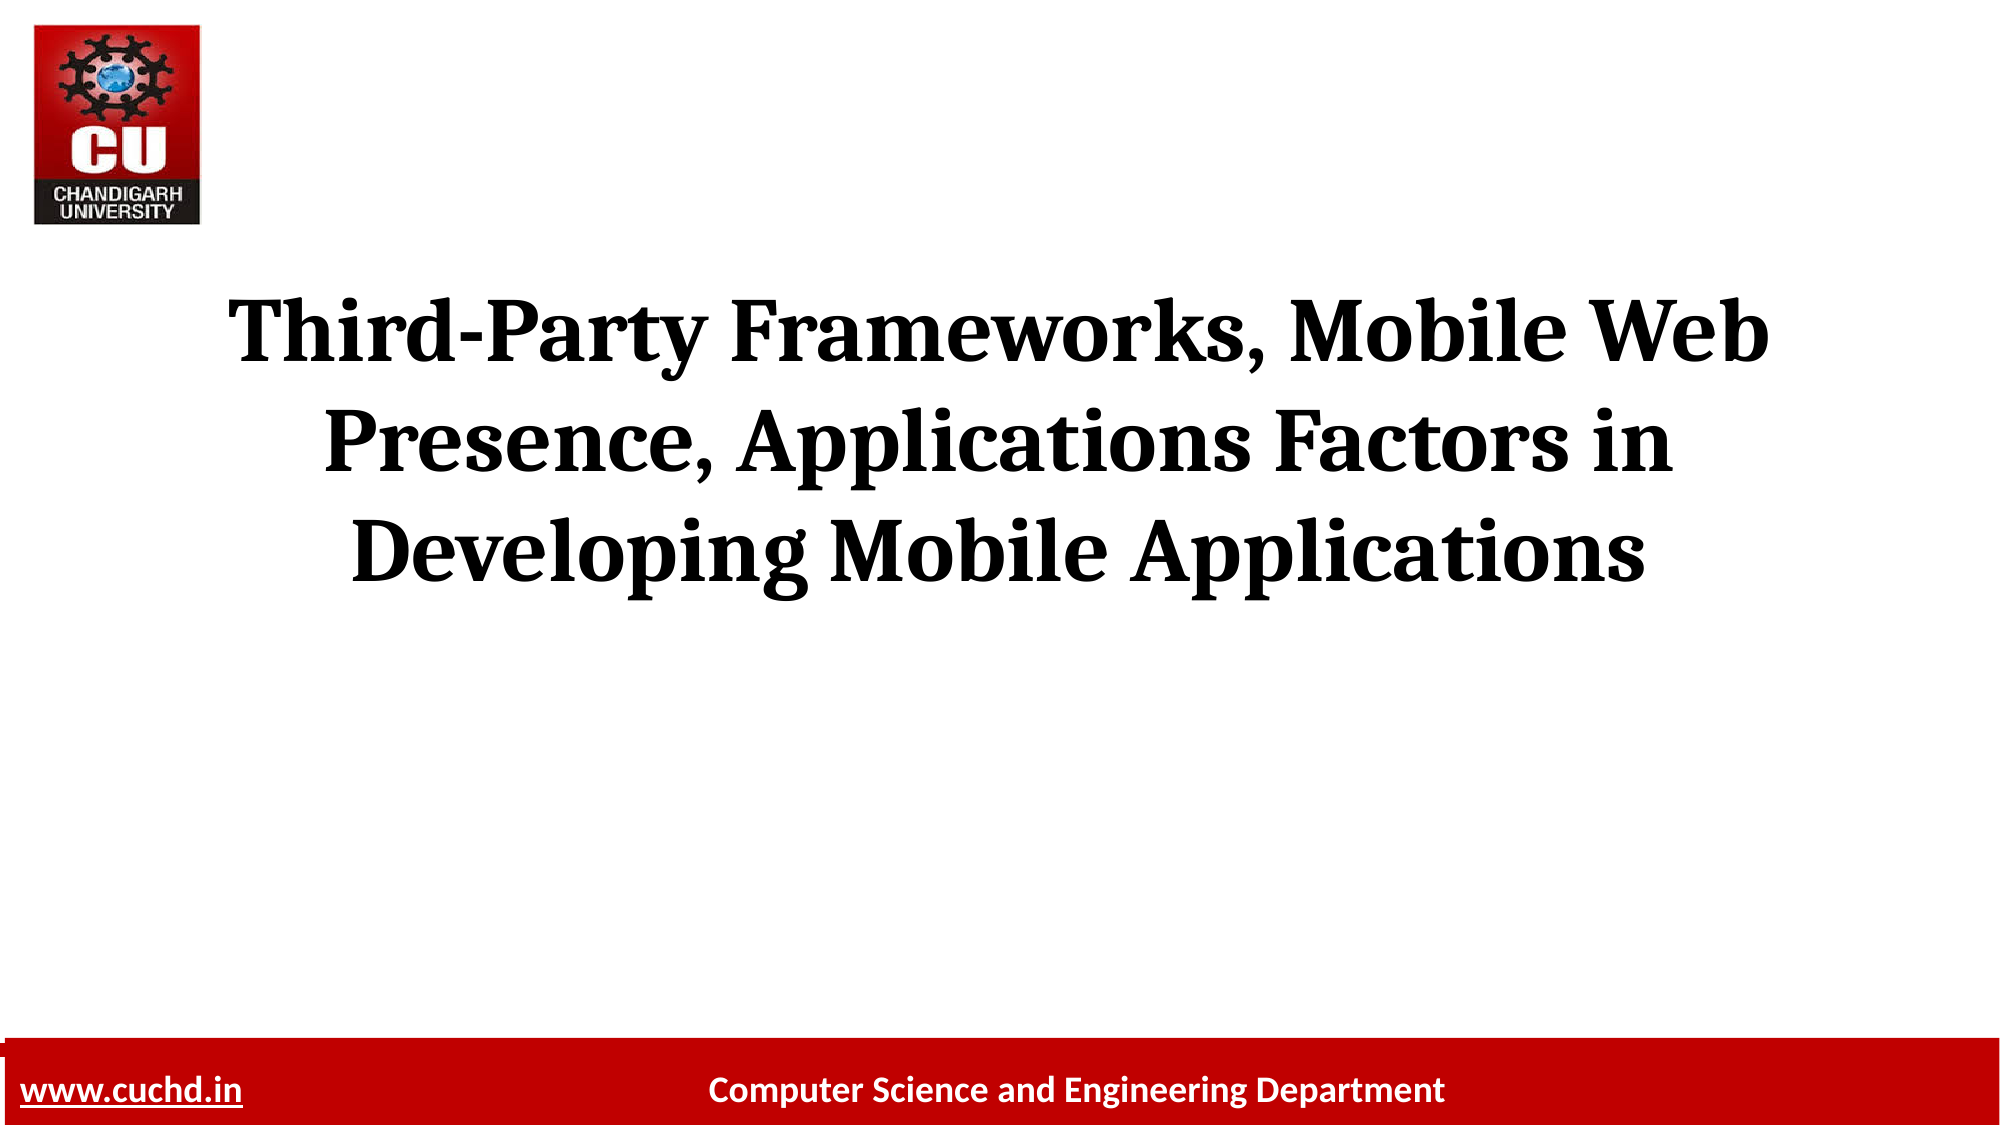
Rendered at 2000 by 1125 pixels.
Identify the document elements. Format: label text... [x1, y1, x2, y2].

title Third-Party Frameworks, Mobile Web Presence, Applications Factors in Developing Mobile Applications [149, 262, 1850, 650]
picture [33, 24, 202, 225]
